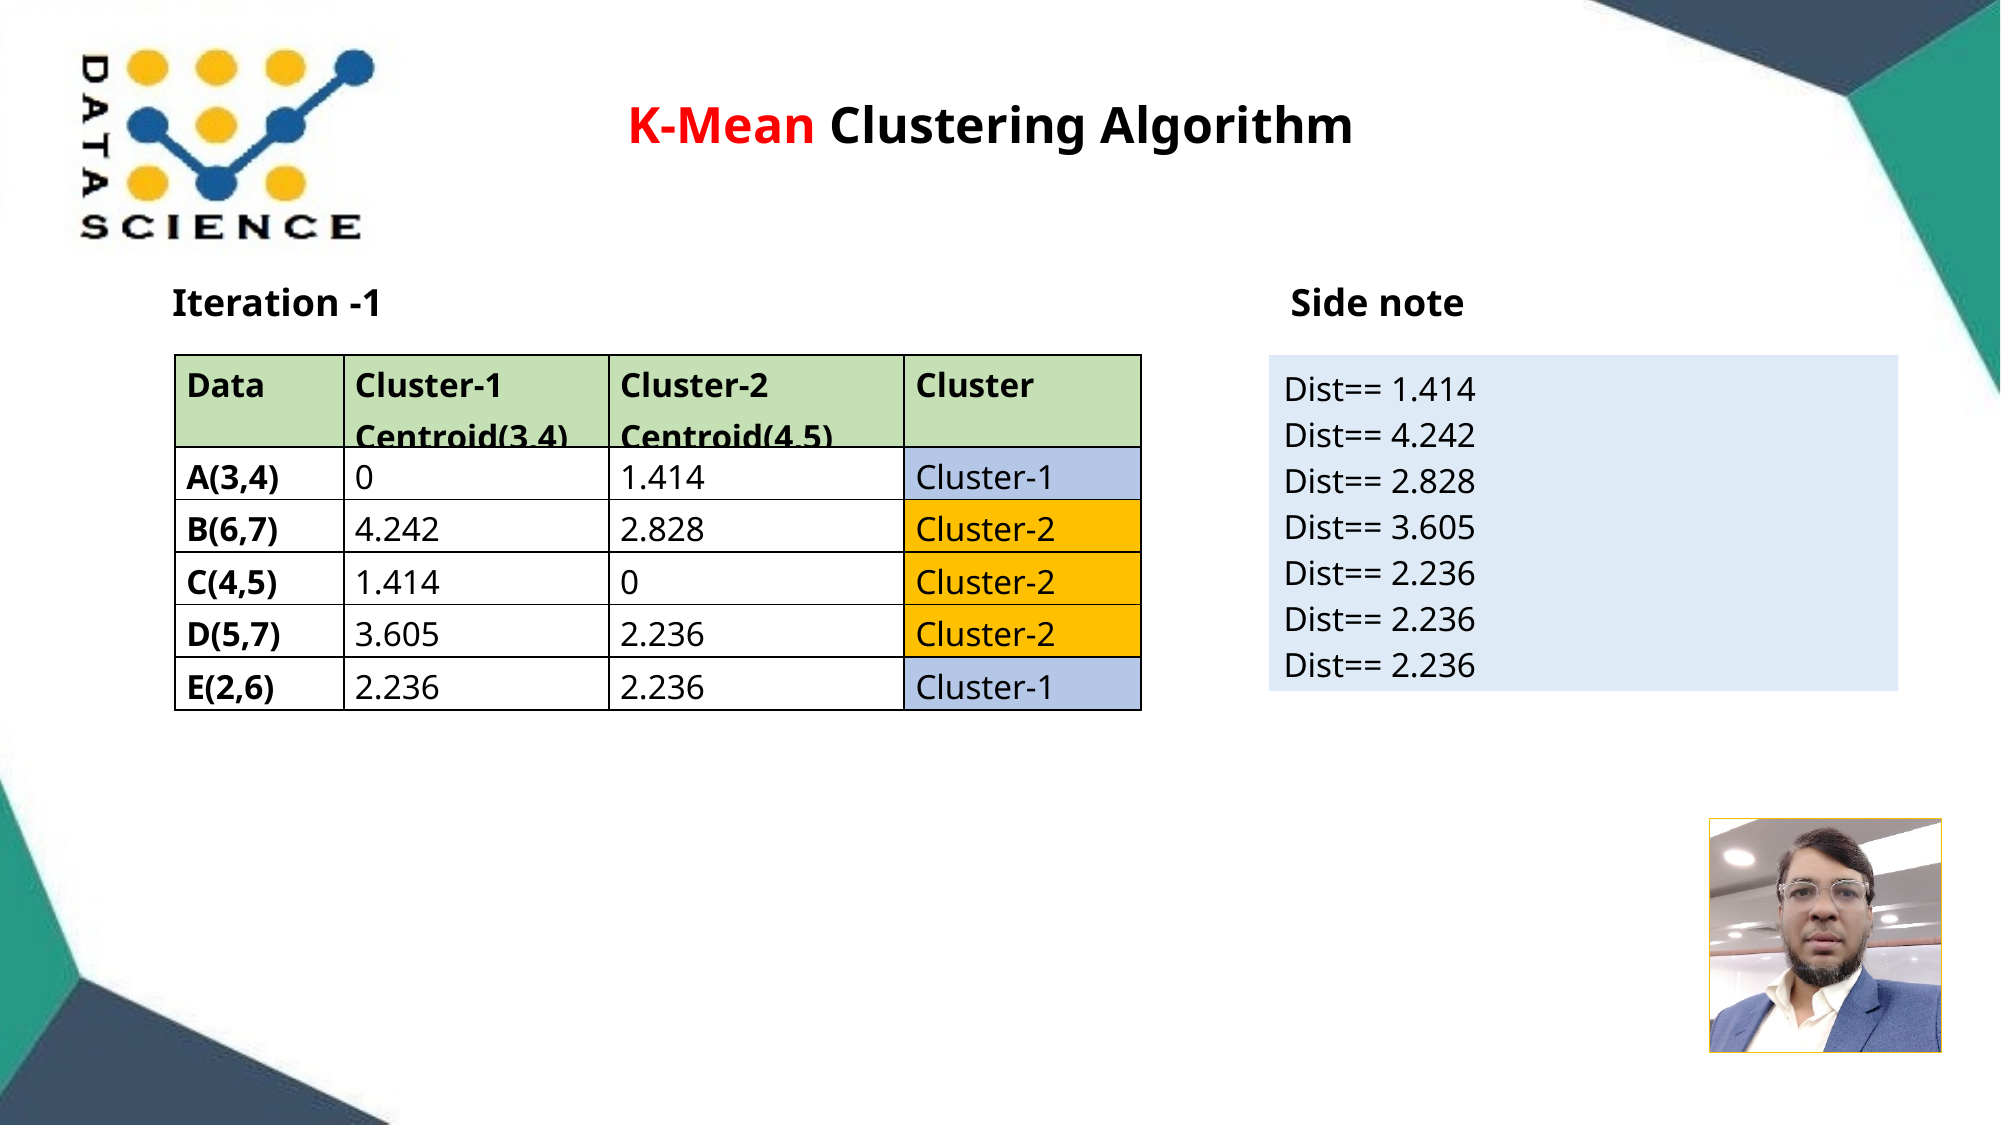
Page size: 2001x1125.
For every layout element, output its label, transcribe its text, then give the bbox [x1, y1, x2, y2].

table_cell 4.242 [345, 500, 608, 551]
text_box Side note [1275, 264, 1481, 331]
table_cell E(2,6) [176, 658, 343, 709]
table_cell 2.828 [610, 500, 903, 551]
table_header Data [176, 356, 343, 446]
table_cell 2.236 [610, 658, 903, 709]
table_cell 1.414 [345, 553, 608, 604]
table_cell A(3,4) [176, 448, 343, 499]
table_cell 3.605 [345, 605, 608, 656]
table_cell 1.414 [610, 448, 903, 499]
table_cell Cluster-2 [905, 553, 1140, 604]
table_cell Cluster-1 [905, 448, 1140, 499]
table_cell 0 [345, 448, 608, 499]
table_header Cluster [905, 356, 1140, 446]
table_cell 2.236 [345, 658, 608, 709]
table_cell Cluster-1 [905, 658, 1140, 709]
table_cell 0 [610, 553, 903, 604]
table_cell C(4,5) [176, 553, 343, 604]
table_header Cluster-1 Centroid(3,4) [345, 356, 608, 446]
table_cell Cluster-2 [905, 605, 1140, 656]
table_cell Cluster-2 [905, 500, 1140, 551]
picture [0, 0, 2001, 1125]
text_box Iteration -1 [157, 264, 409, 331]
table_cell 2.236 [610, 605, 903, 656]
table_cell D(5,7) [176, 605, 343, 656]
text_box K-Mean Clustering Algorithm [509, 77, 1487, 162]
table_header Cluster-2 Centroid(4,5) [610, 356, 903, 446]
table_cell B(6,7) [176, 500, 343, 551]
